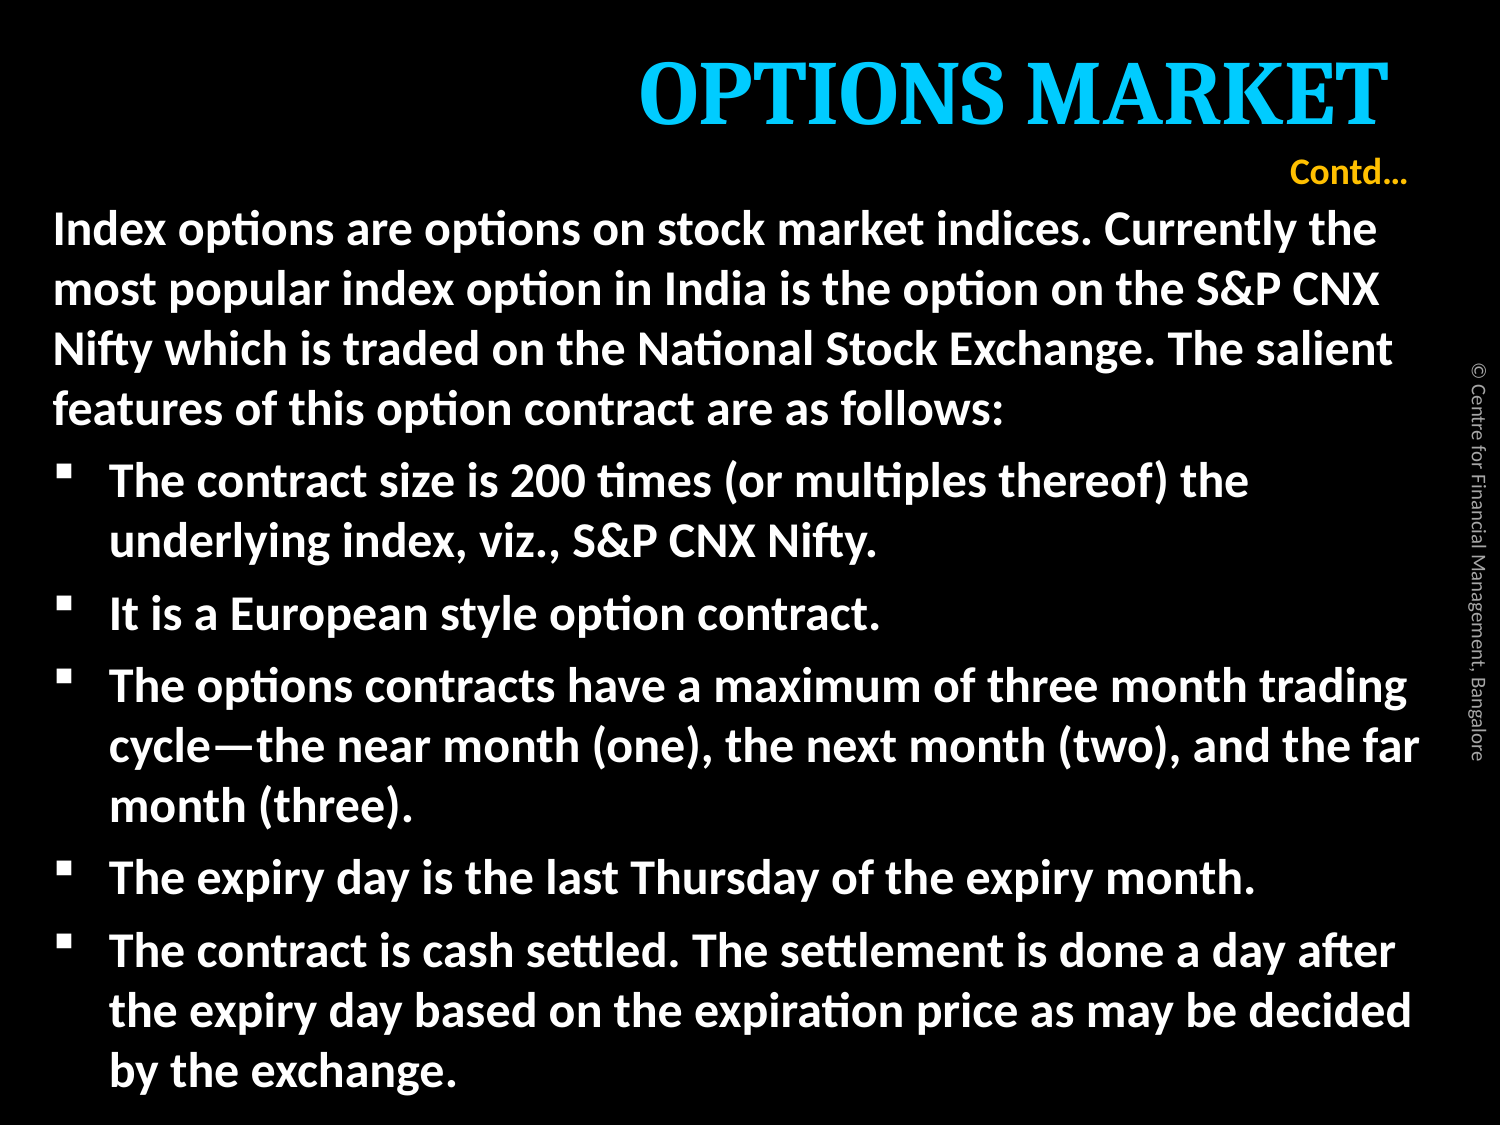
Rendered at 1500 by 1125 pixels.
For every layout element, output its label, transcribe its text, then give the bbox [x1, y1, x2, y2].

list Index options are options on stock market indices. Currently the most popular index option in India is the option on the S&P CNX Nifty which is traded on the National Stock Exchange. The salient features of this option contract are as follows: The contract size is 200 times (or multiples thereof) the underlying index, viz., S&P CNX Nifty. It is a European style option contract. The options contracts have a maximum of three month trading cycle—the near month (one), the next month (two), and the far month (three). The expiry day is the last Thursday of the expiry month. The contract is cash settled. The settlement is done a day after the expiry day based on the expiration price as may be decided by the exchange. [37, 187, 1450, 1113]
text_box Contd… [1275, 139, 1424, 200]
title OPTIONS MARKET [75, 24, 1425, 150]
